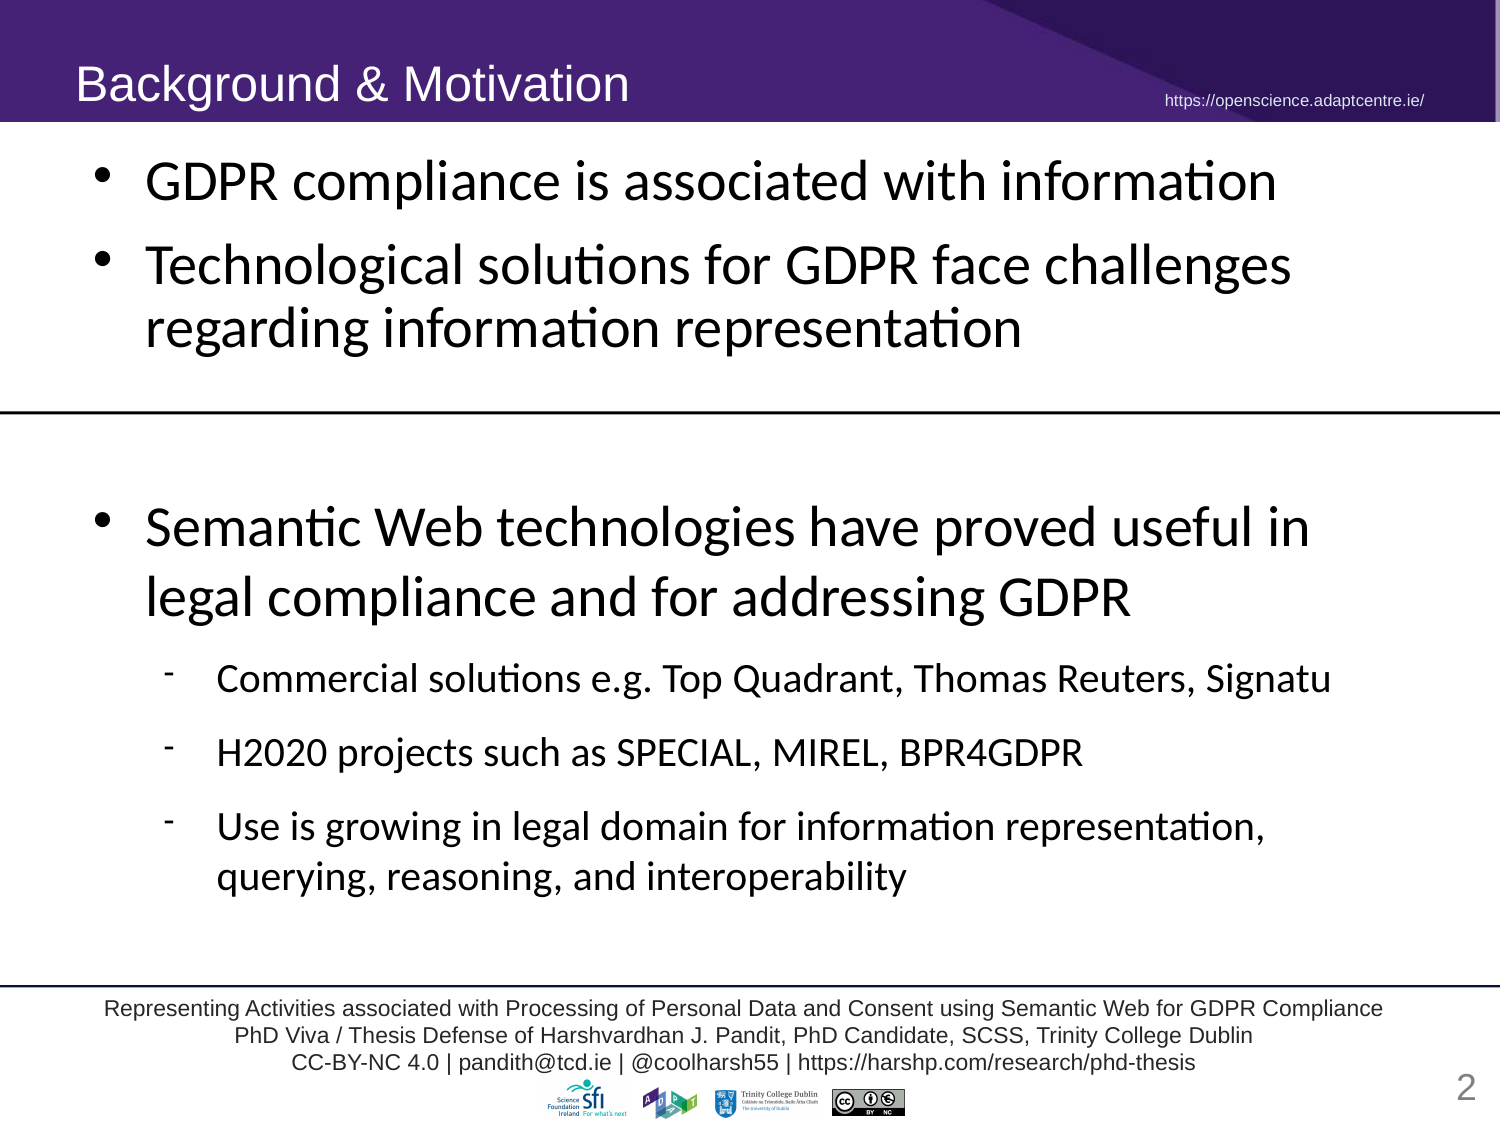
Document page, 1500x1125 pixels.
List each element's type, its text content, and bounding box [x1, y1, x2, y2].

picture [832, 1089, 905, 1116]
text_box GDPR compliance is associated with information Technological solutions for GDPR face challenges regarding information representation Semantic Web technologies have proved useful in legal compliance and for addressing GDPR Commercial solutions e.g. Top Quadrant, Thomas Reuters, Signatu H2020 projects such as SPECIAL, MIREL, BPR4GDPR Use is growing in legal domain for information representation, querying, reasoning, and interoperability [74, 413, 1425, 969]
text_box GDPR compliance is associated with information Technological solutions for GDPR face challenges regarding information representation Semantic Web technologies have proved useful in legal compliance and for addressing GDPR Commercial solutions e.g. Top Quadrant, Thomas Reuters, Signatu H2020 projects such as SPECIAL, MIREL, BPR4GDPR Use is growing in legal domain for information representation, querying, reasoning, and interoperability [74, 150, 1425, 412]
picture [643, 1087, 697, 1119]
text_box Background & Motivation [74, 44, 1425, 118]
picture [542, 1077, 632, 1119]
picture [0, 0, 1500, 122]
picture [714, 1089, 819, 1119]
